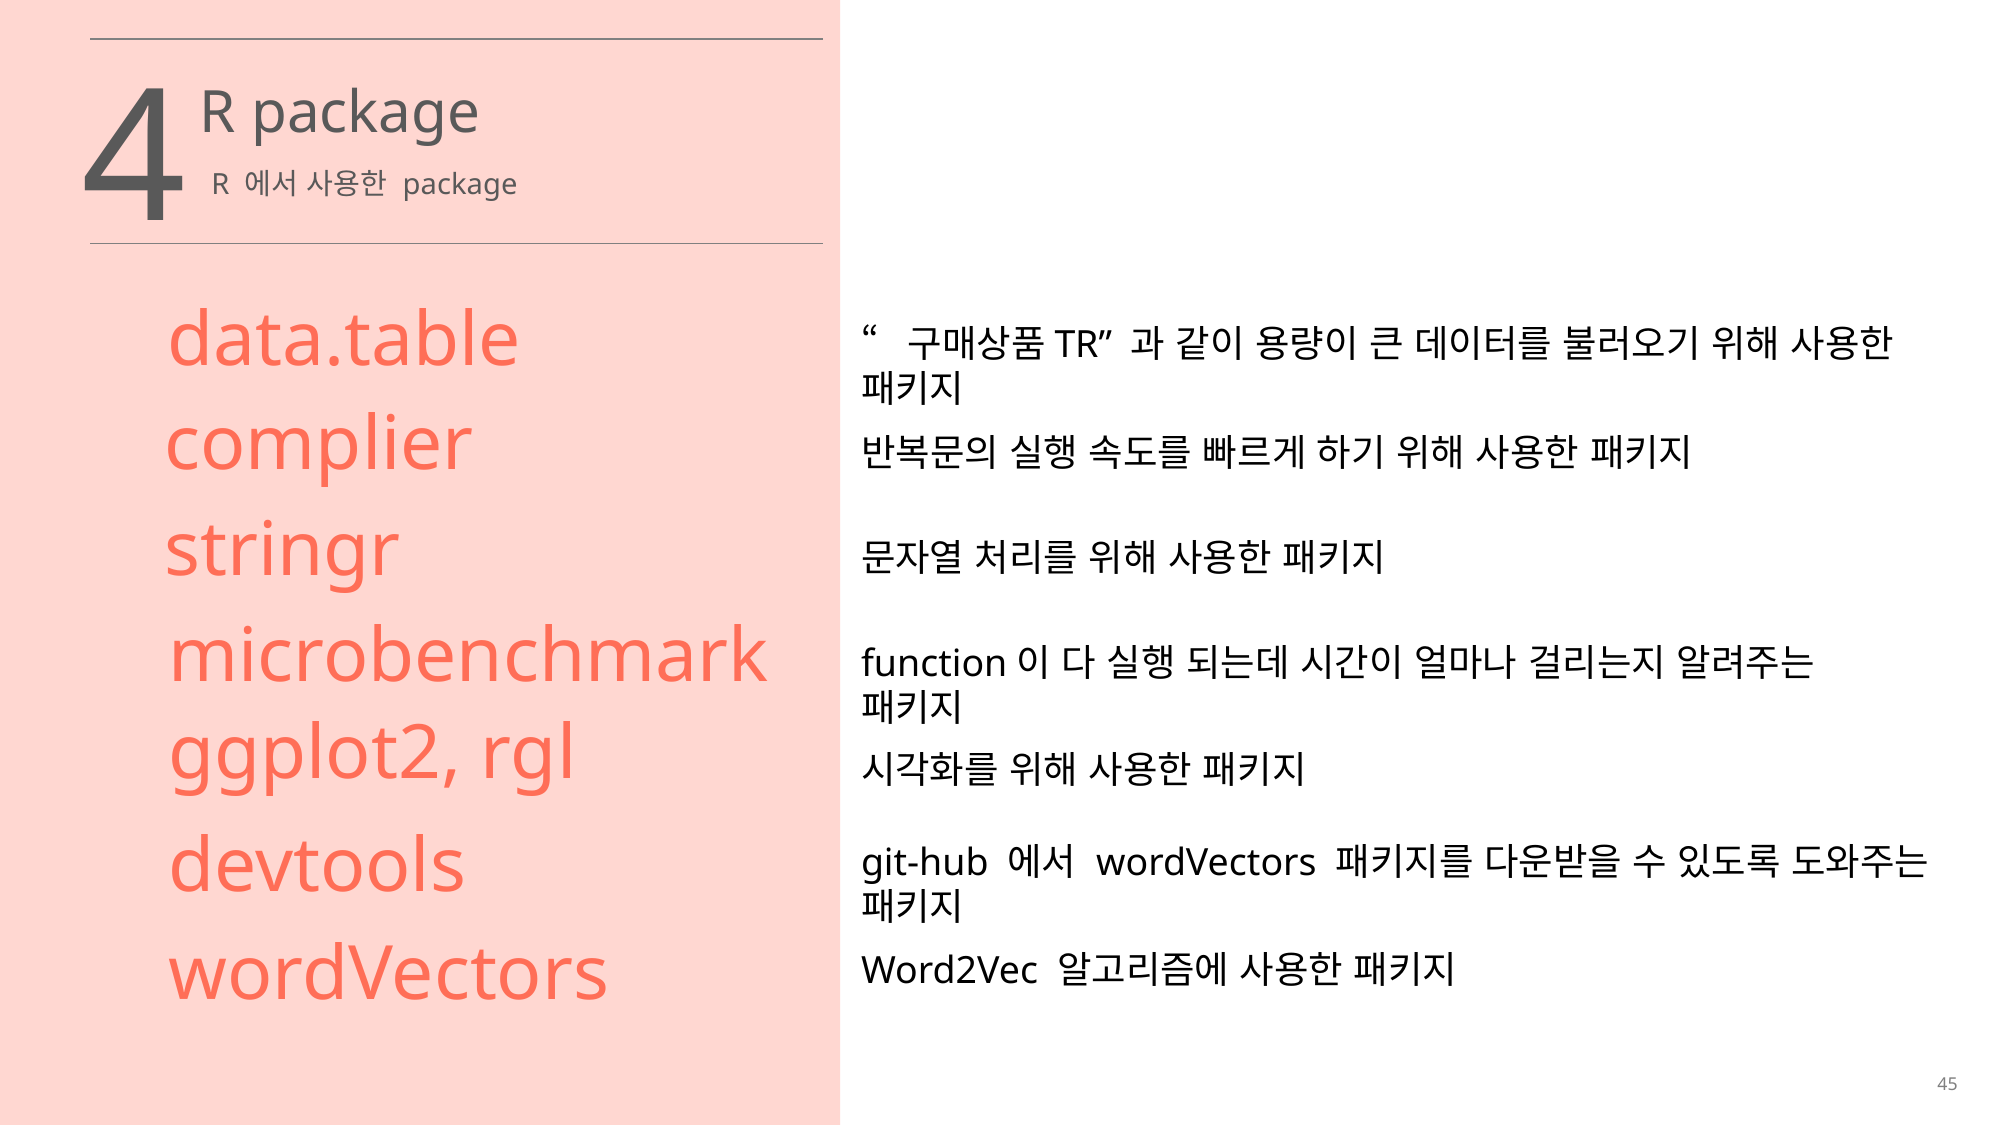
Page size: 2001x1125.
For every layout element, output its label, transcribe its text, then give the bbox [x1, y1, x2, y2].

text_box ggplot2, rgl [153, 696, 827, 801]
text_box microbenchmark [153, 598, 827, 696]
text_box 시각화를 위해 사용한 패키지 [846, 738, 1898, 798]
text_box function이 다 실행 되는데 시간이 얼마나 걸리는지 알려주는 패키지 [846, 631, 1898, 737]
text_box 4 [66, 29, 244, 265]
text_box data.table [152, 282, 826, 388]
text_box 반복문의 실행 속도를 빠르게 하기 위해 사용한 패키지 [846, 421, 1898, 481]
text_box [0, 0, 842, 1125]
text_box stringr [149, 492, 823, 598]
text_box 문자열 처리를 위해 사용한 패키지 [846, 526, 1898, 587]
text_box wordVectors [153, 917, 827, 1022]
text_box R 에서 사용한 package [244, 157, 882, 208]
text_box devtools [153, 808, 827, 914]
text_box git-hub 에서 wordVectors 패키지를 다운받을 수 있도록 도와주는 패키지 [846, 830, 2000, 936]
text_box “구매상품TR” 과 같이 용량이 큰 데이터를 불러오기 위해 사용한 패키지 [846, 312, 1945, 418]
text_box Word2Vec 알고리즘에 사용한 패키지 [846, 938, 1898, 999]
text_box complier [149, 387, 823, 492]
text_box R package [244, 66, 859, 152]
